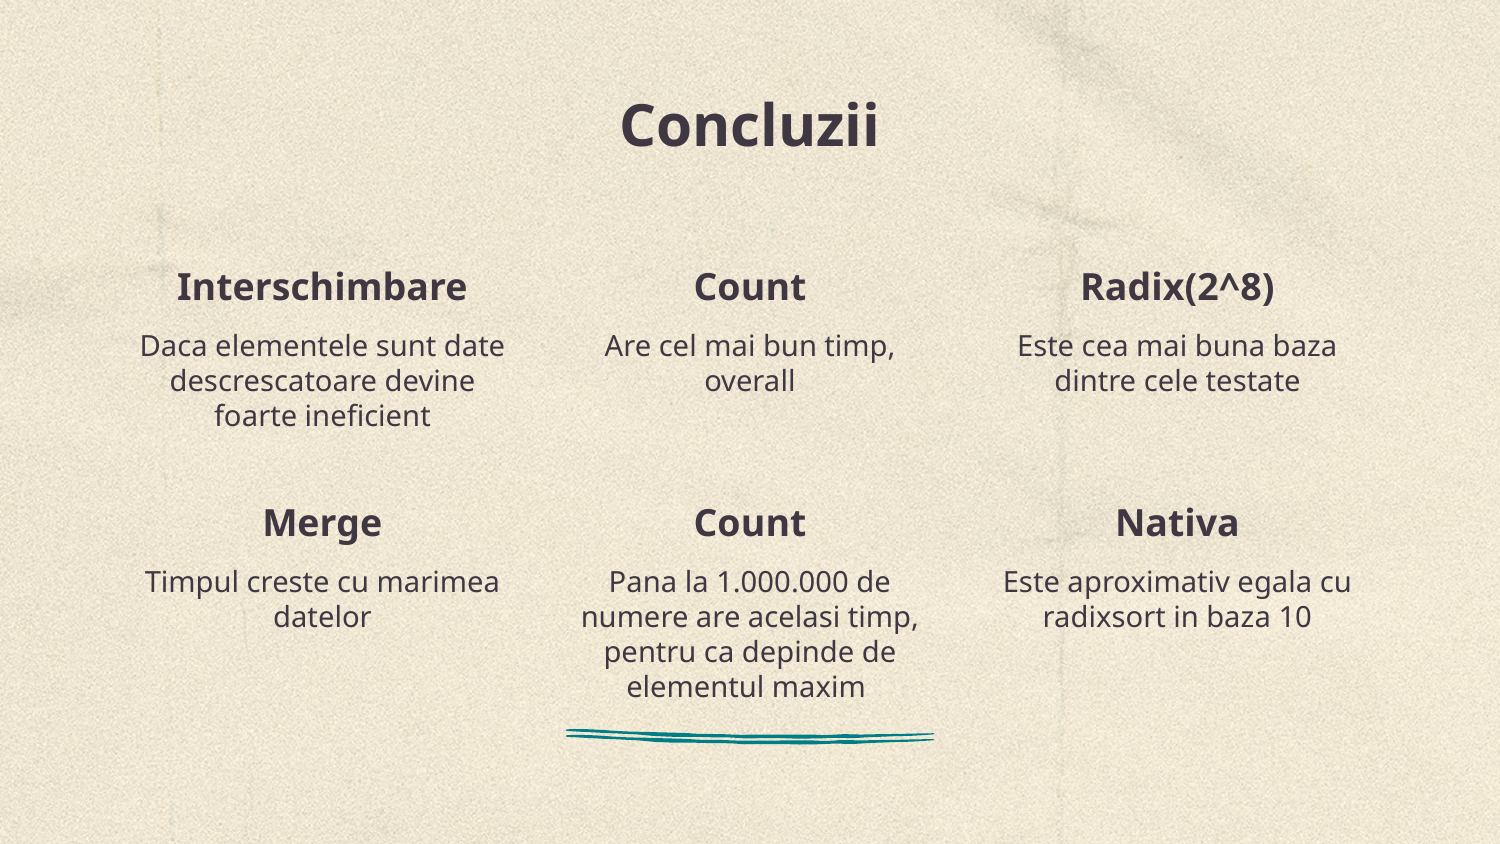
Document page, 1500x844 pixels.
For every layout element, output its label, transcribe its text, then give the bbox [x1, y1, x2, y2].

subtitle Count [542, 484, 958, 548]
subtitle Este aproximativ egala cu radixsort in baza 10 [969, 548, 1386, 692]
subtitle Merge [114, 484, 531, 548]
subtitle Interschimbare [114, 247, 531, 311]
subtitle Daca elementele sunt date descrescatoare devine foarte ineficient [114, 311, 531, 455]
subtitle Nativa [969, 484, 1386, 548]
subtitle Radix(2^8) [969, 247, 1386, 311]
subtitle Are cel mai bun timp, overall [542, 311, 958, 455]
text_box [564, 728, 935, 745]
subtitle Timpul creste cu marimea datelor [114, 548, 531, 692]
subtitle Count [542, 247, 958, 311]
subtitle Pana la 1.000.000 de numere are acelasi timp, pentru ca depinde de elementul maxim [542, 548, 958, 692]
subtitle Este cea mai buna baza dintre cele testate [969, 311, 1386, 455]
title Concluzii [116, 72, 1383, 167]
picture [0, 0, 1500, 844]
